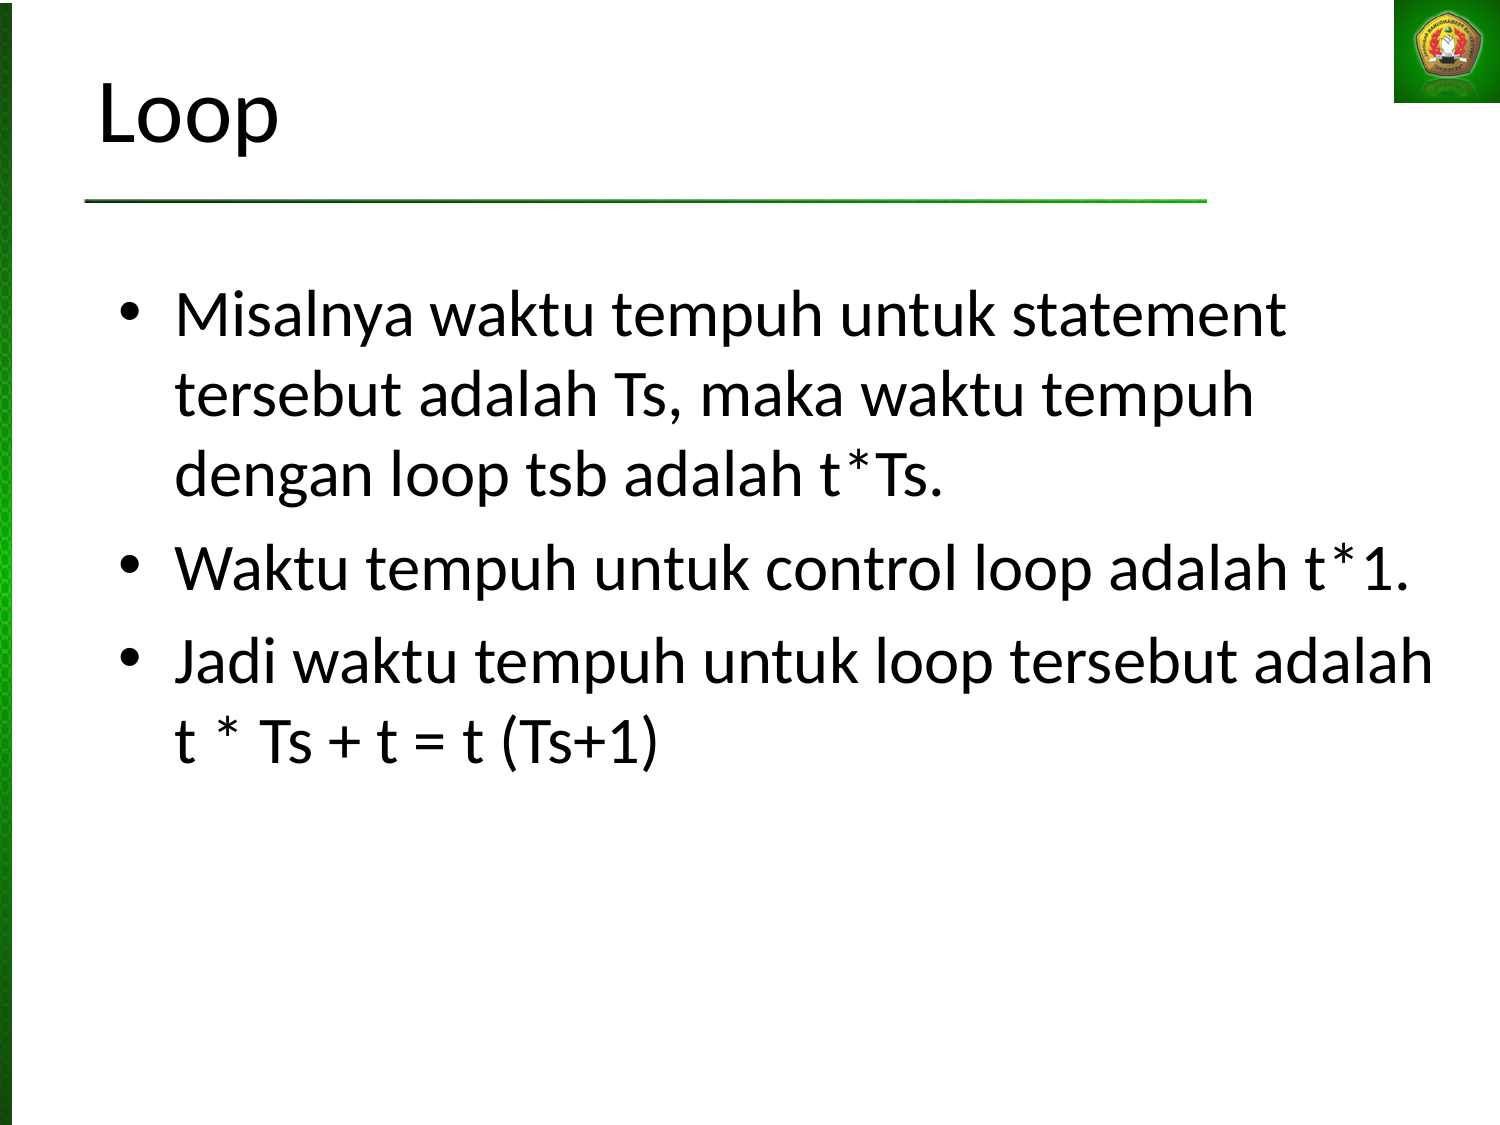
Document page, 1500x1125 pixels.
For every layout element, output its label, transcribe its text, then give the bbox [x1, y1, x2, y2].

title Loop [82, 11, 1432, 200]
picture [1394, 0, 1500, 103]
list Misalnya waktu tempuh untuk statement tersebut adalah Ts, maka waktu tempuh dengan loop tsb adalah t*Ts. Waktu tempuh untuk control loop adalah t*1. Jadi waktu tempuh untuk loop tersebut adalah t * Ts + t = t (Ts+1) [103, 262, 1454, 1006]
picture [0, 3, 12, 1125]
